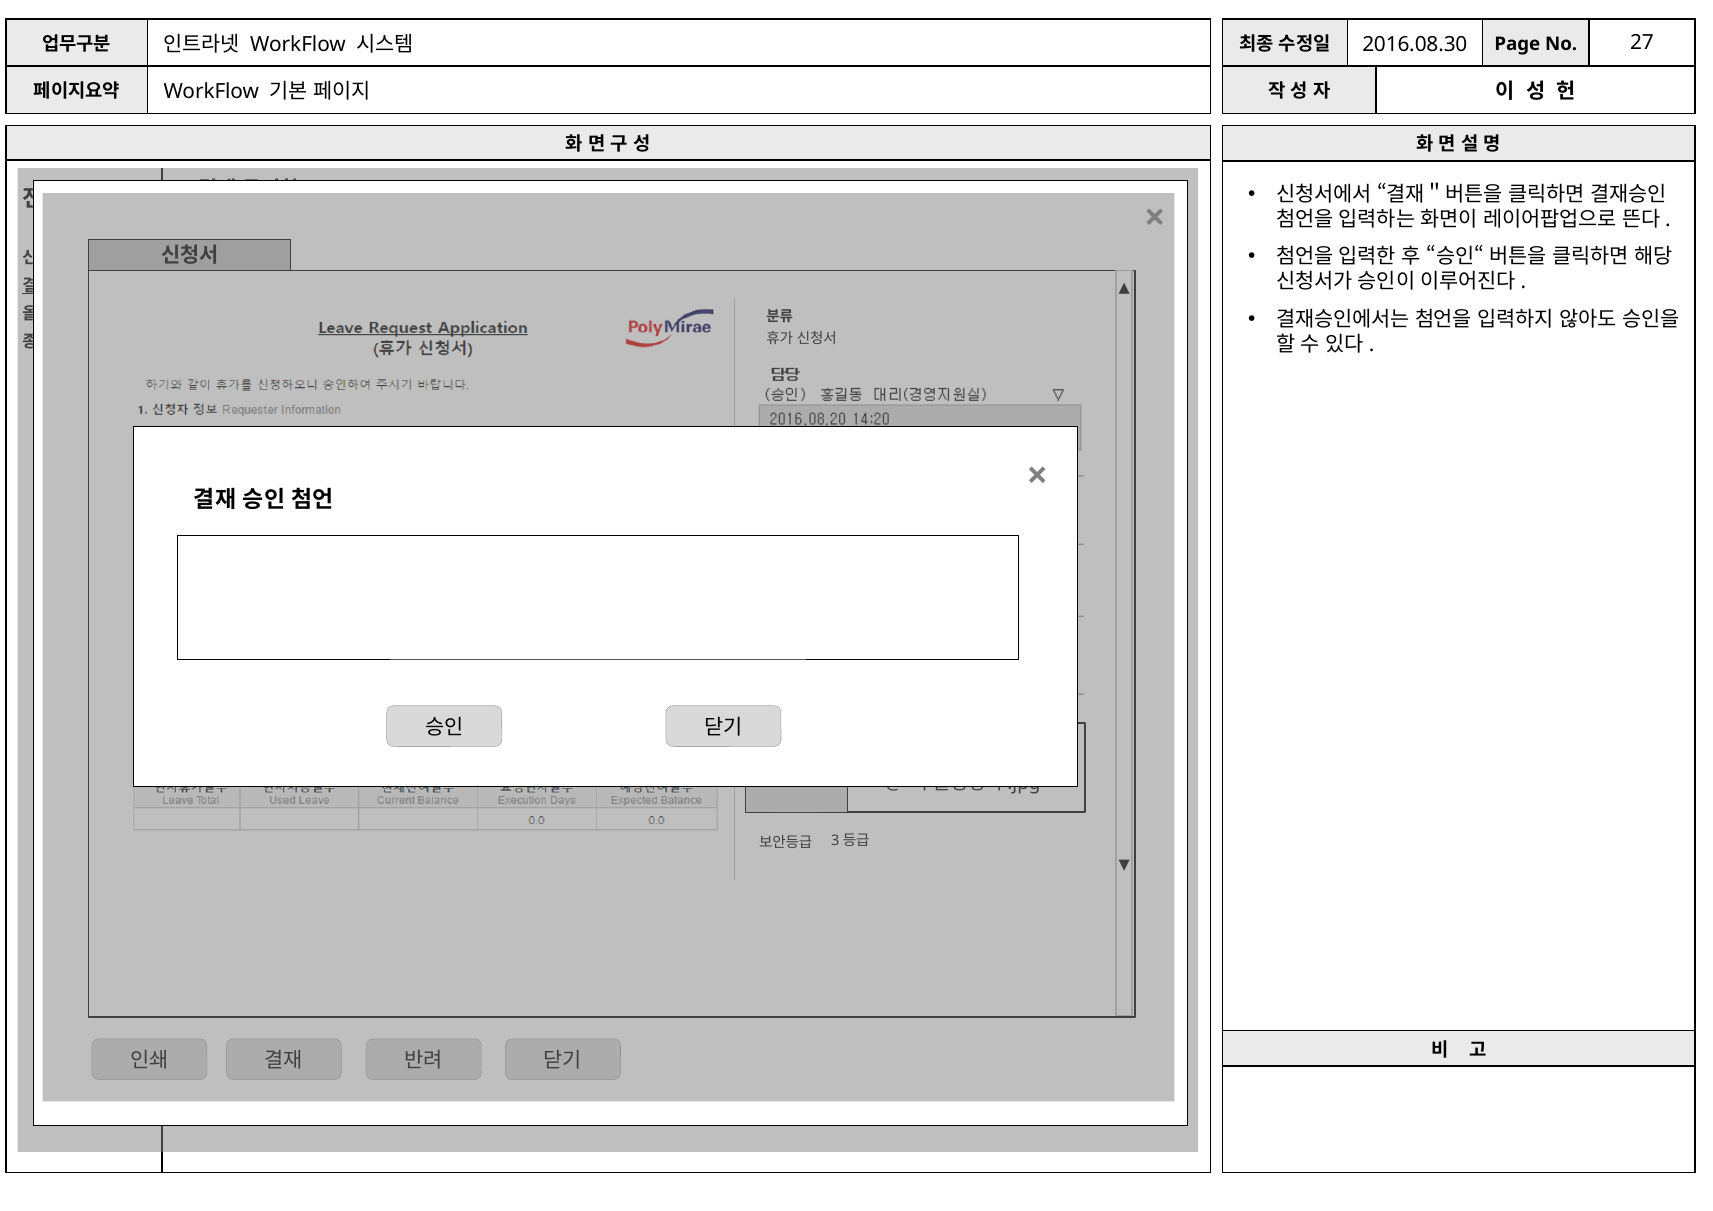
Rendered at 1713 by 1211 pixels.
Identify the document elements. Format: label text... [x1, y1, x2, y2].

text_box 2016.08.30 [1346, 22, 1491, 64]
text_box 신청서에서 “결재＂버튼을 클릭하면 결재승인 첨언을 입력하는 화면이 레이어팝업으로 뜬다. 첨언을 입력한 후 “승인“ 버튼을 클릭하면 해당 신청서가 승인이 이루어진다. 결재승인에서는 첨언을 입력하지 않아도 승인을 할 수 있다. [1248, 180, 1687, 356]
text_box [32, 180, 1188, 1126]
text_box WorkFlow 기본 페이지 [147, 70, 682, 111]
text_box [17, 168, 161, 1152]
text_box 전자결재 신청서 작성 결재문서함(3) 올린문서함(4) 종결문서함 [7, 165, 140, 358]
text_box [163, 168, 1199, 1152]
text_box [745, 722, 1087, 813]
picture [125, 304, 722, 837]
picture [747, 355, 1098, 710]
